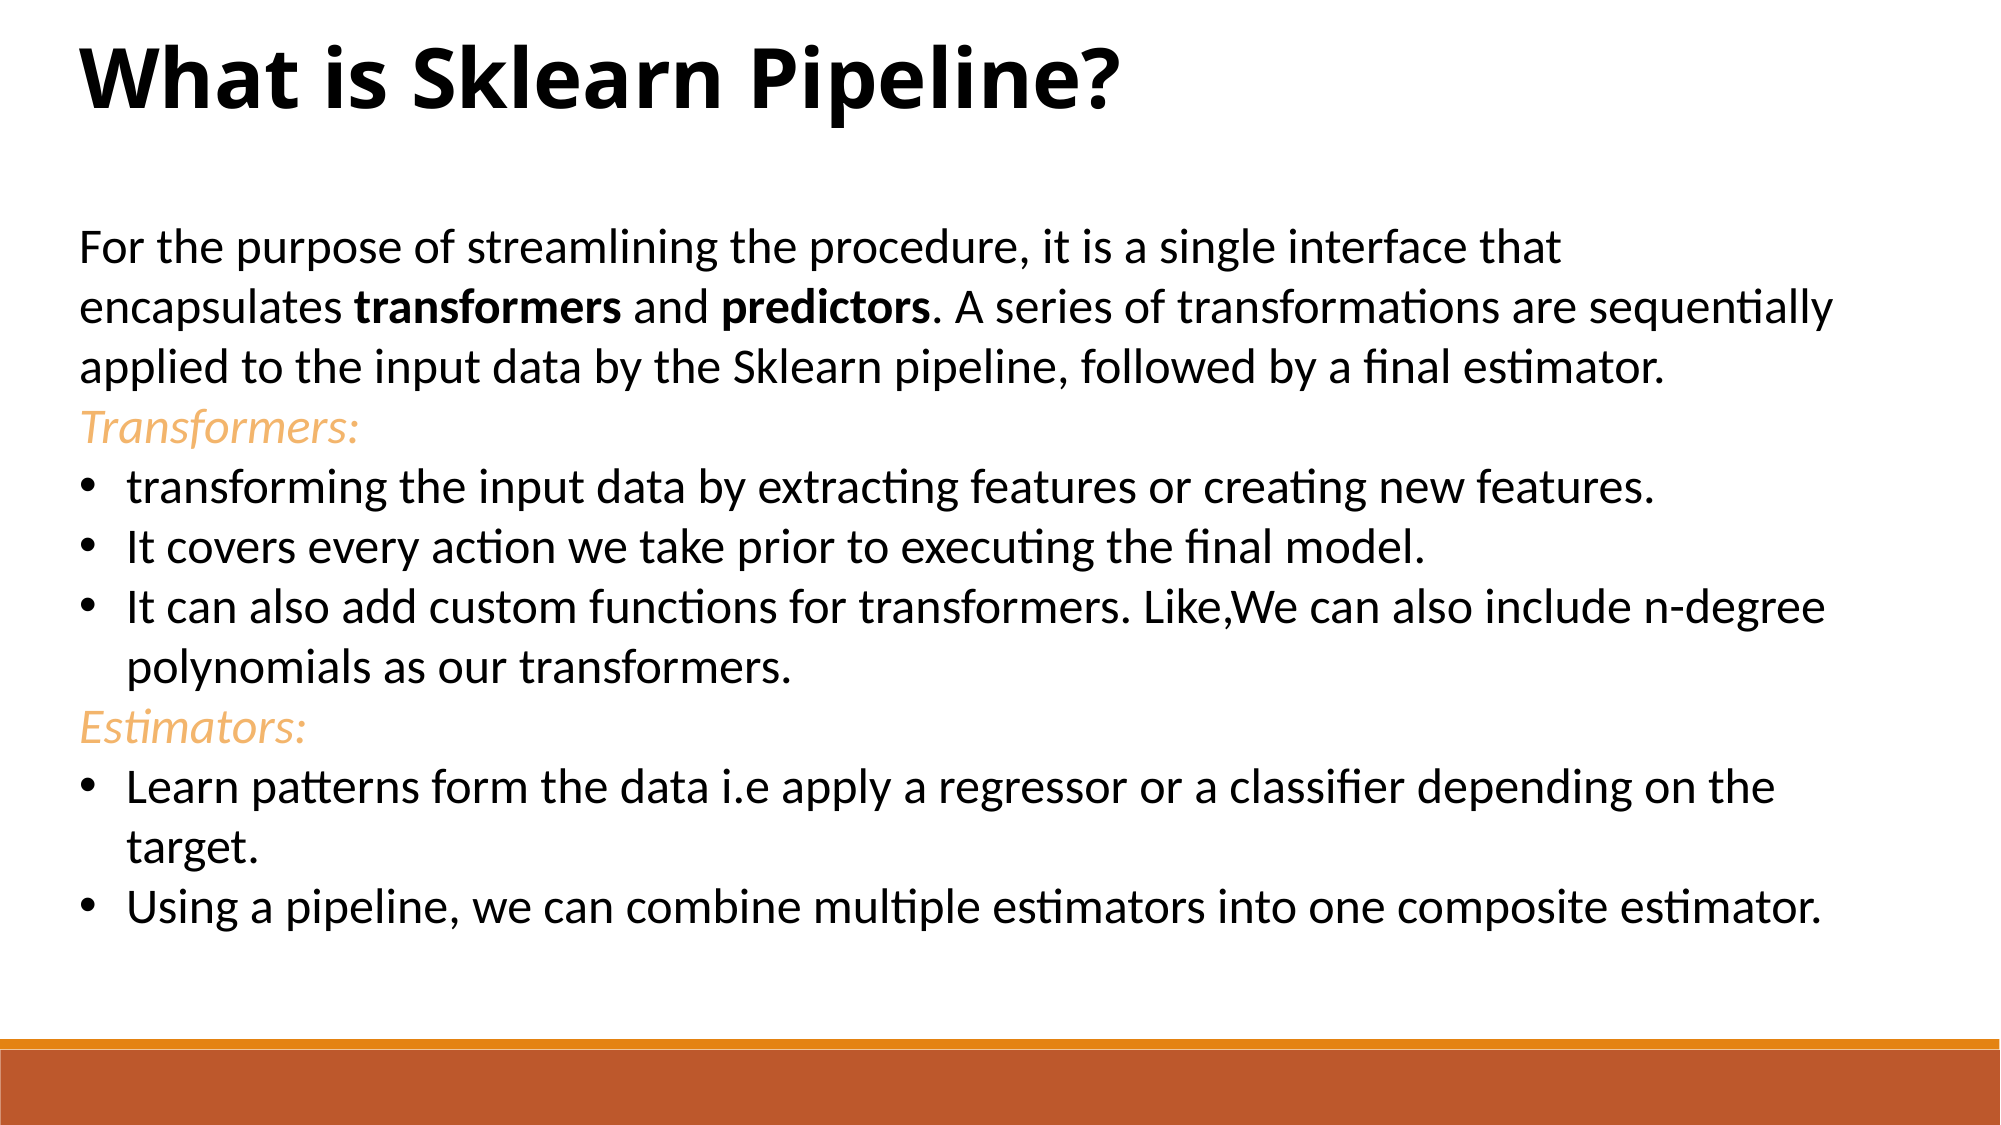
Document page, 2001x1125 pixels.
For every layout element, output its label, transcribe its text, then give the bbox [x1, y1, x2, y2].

text_box For the purpose of streamlining the procedure, it is a single interface that encapsulates transformers and predictors. A series of transformations are sequentially applied to the input data by the Sklearn pipeline, followed by a final estimator. Transformers: transforming the input data by extracting features or creating new features. It covers every action we take prior to executing the final model. It can also add custom functions for transformers. Like,We can also include n-degree polynomials as our transformers. Estimators: Learn patterns form the data i.e apply a regressor or a classifier depending on the target. Using a pipeline, we can combine multiple estimators into one composite estimator. [64, 206, 1851, 942]
text_box What is Sklearn Pipeline? [64, 18, 1379, 133]
